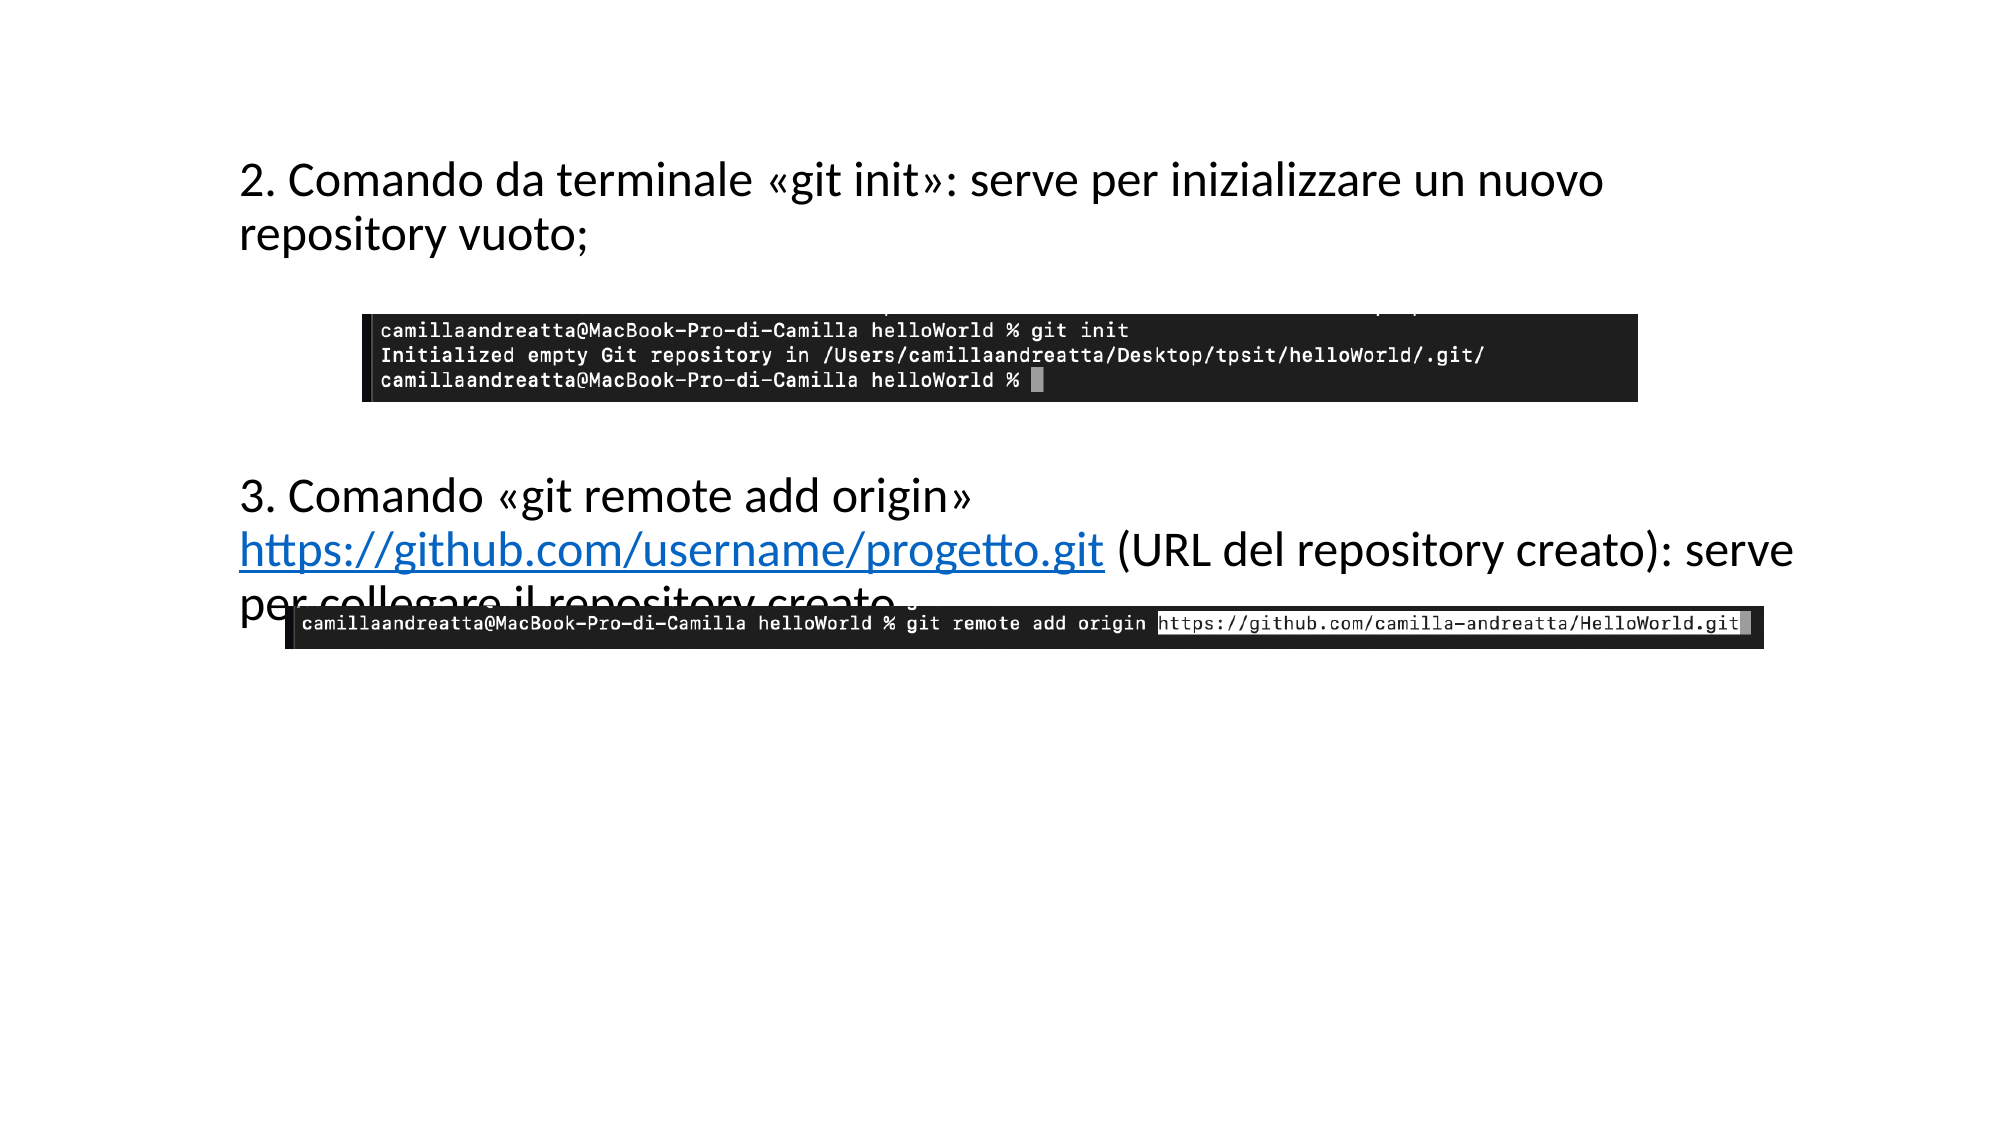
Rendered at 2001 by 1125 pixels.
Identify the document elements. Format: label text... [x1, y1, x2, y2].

subtitle 2. Comando da terminale «git init»: serve per inizializzare un nuovo repository vuoto; 3. Comando «git remote add origin» https://github.com/username/progetto.git (URL del repository creato): serve per collegare il repository creato [205, 145, 1818, 878]
picture [362, 314, 1638, 402]
picture [285, 606, 1764, 649]
